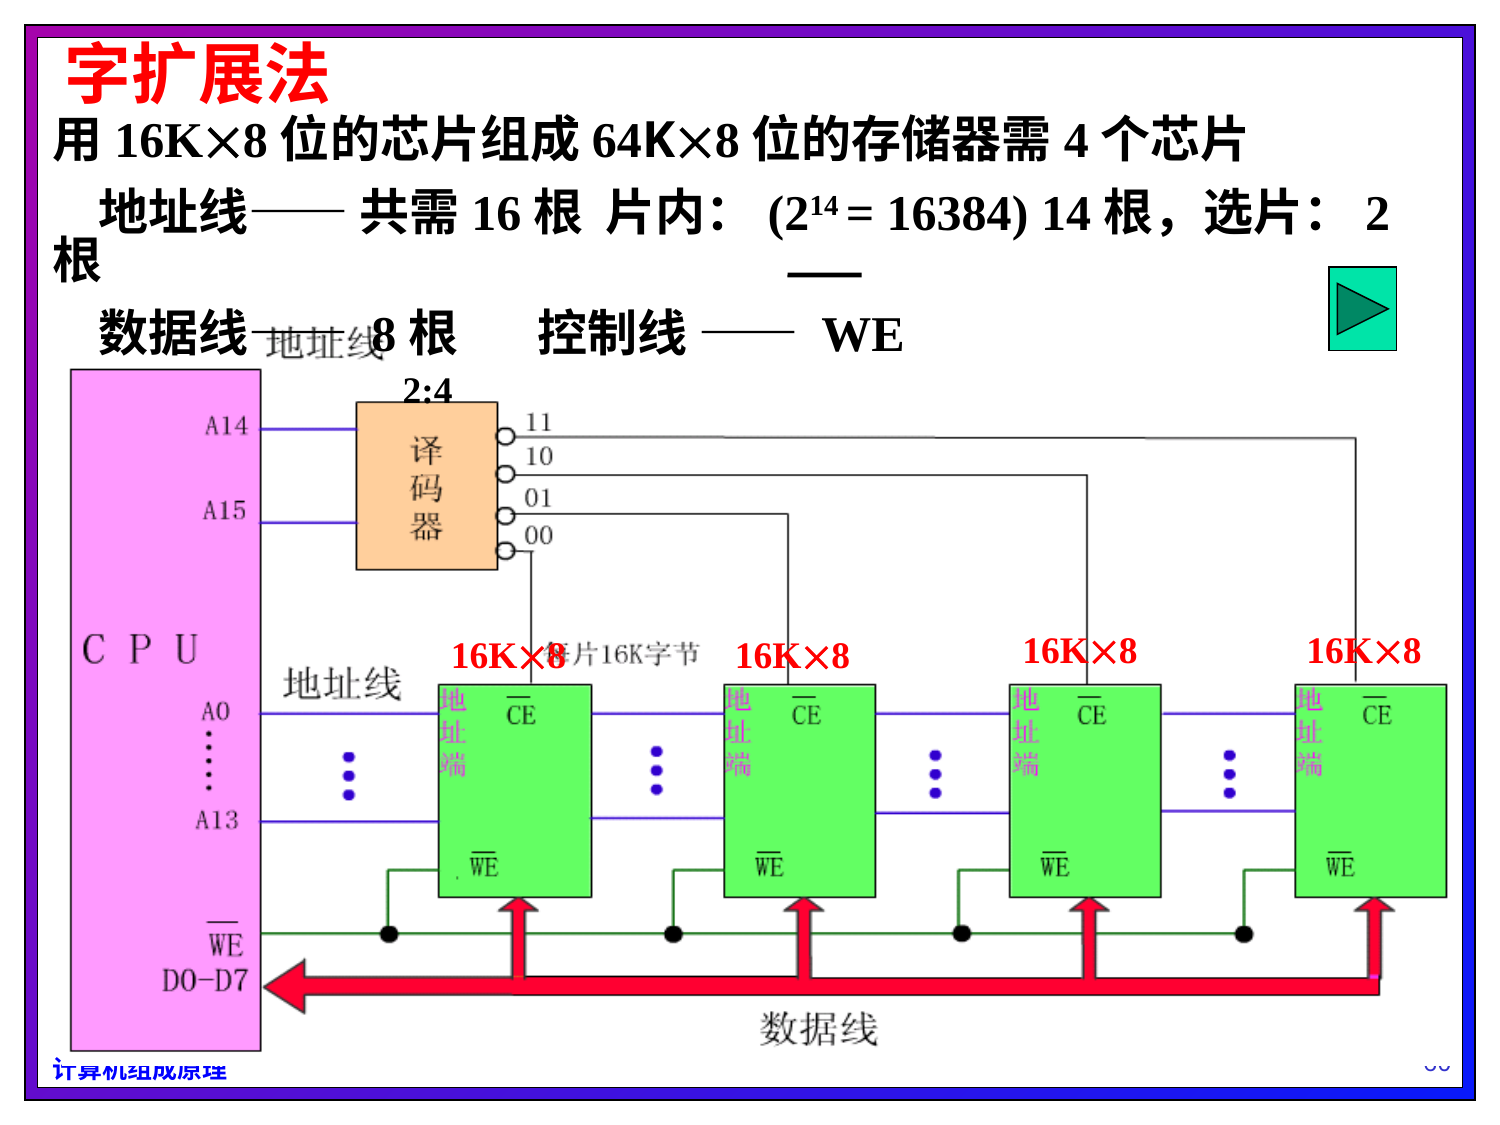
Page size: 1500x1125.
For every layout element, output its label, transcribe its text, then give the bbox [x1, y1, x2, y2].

text_box 用16K8位的芯片组成64K8位的存储器需4个芯片 地址线—— 共需16根 片内：(214 = 16384) 14根，选片：2根 数据线—— 8根 控制线 —— WE [37, 99, 1425, 369]
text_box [62, 324, 1456, 1066]
text_box [1328, 267, 1397, 323]
text_box 字扩展法 [50, 24, 775, 99]
